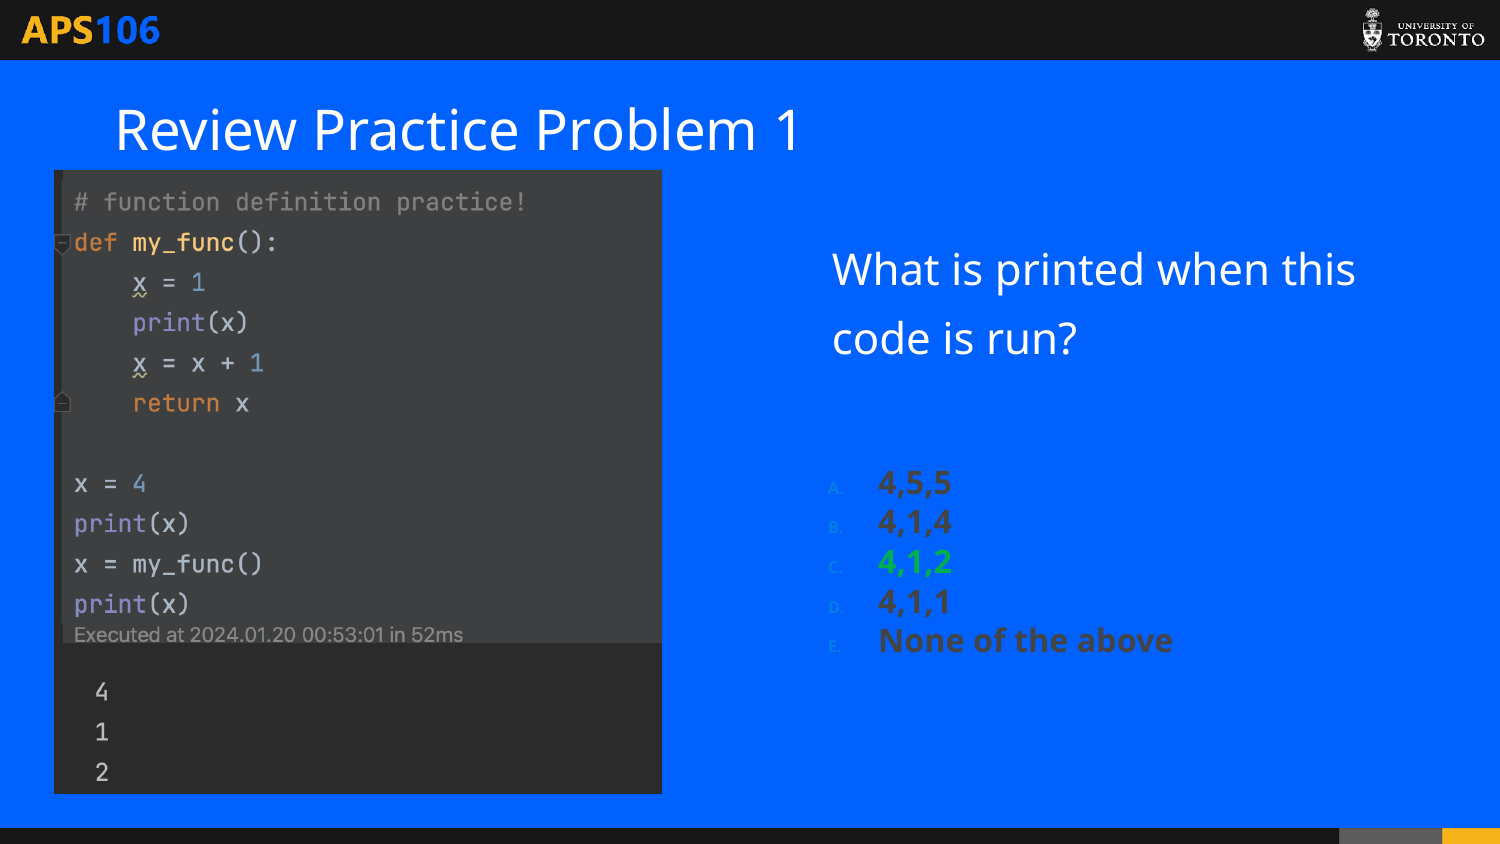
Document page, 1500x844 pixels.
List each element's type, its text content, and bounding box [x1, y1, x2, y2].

list What is printed when this code is run? [801, 224, 1397, 820]
picture [0, 0, 1500, 844]
title Review Practice Problem 1 [103, 89, 1397, 171]
text_box 4,5,5 4,1,4 4,1,2 4,1,1 None of the above [801, 451, 1294, 674]
